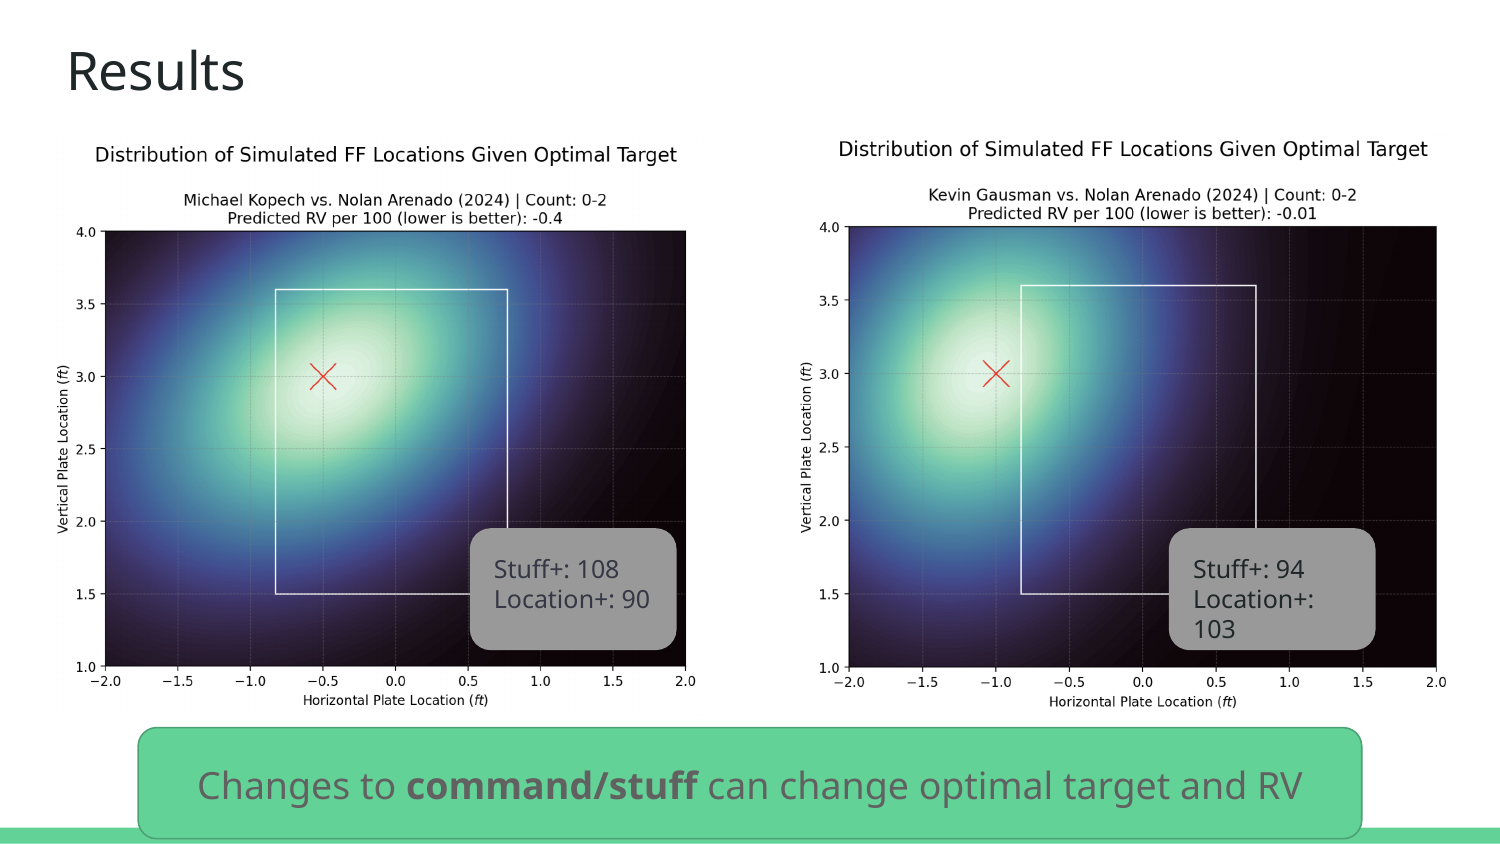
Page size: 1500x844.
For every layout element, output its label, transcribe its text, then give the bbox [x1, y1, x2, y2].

picture [797, 133, 1450, 711]
text_box Changes to command/stuff can change optimal target and RV [148, 747, 1352, 817]
text_box [138, 727, 1362, 839]
title Results [51, 22, 1449, 117]
picture [50, 138, 703, 715]
